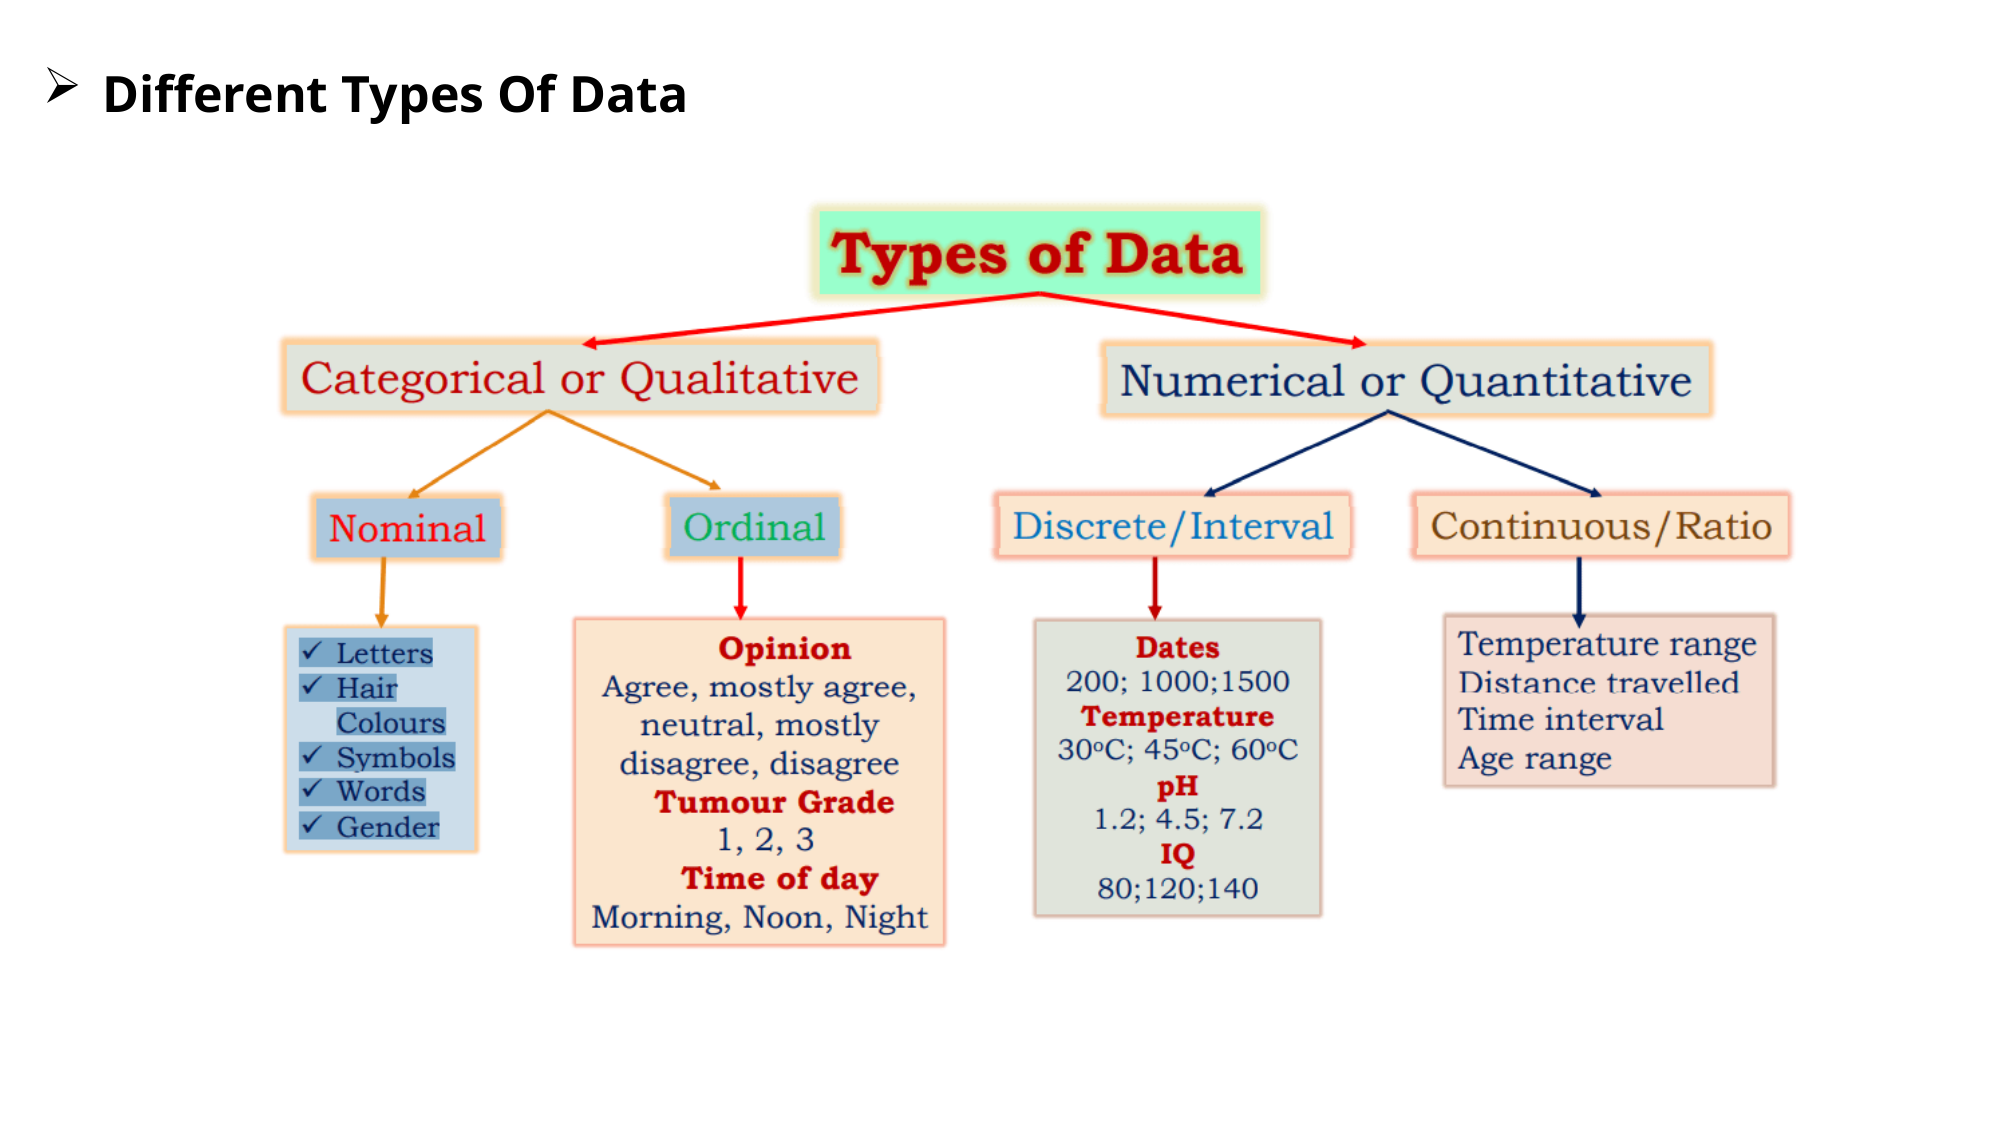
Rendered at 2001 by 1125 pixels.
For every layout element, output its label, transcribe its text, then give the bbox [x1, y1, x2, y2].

text_box Different Types Of Data [28, 54, 1516, 130]
picture [271, 194, 1802, 968]
